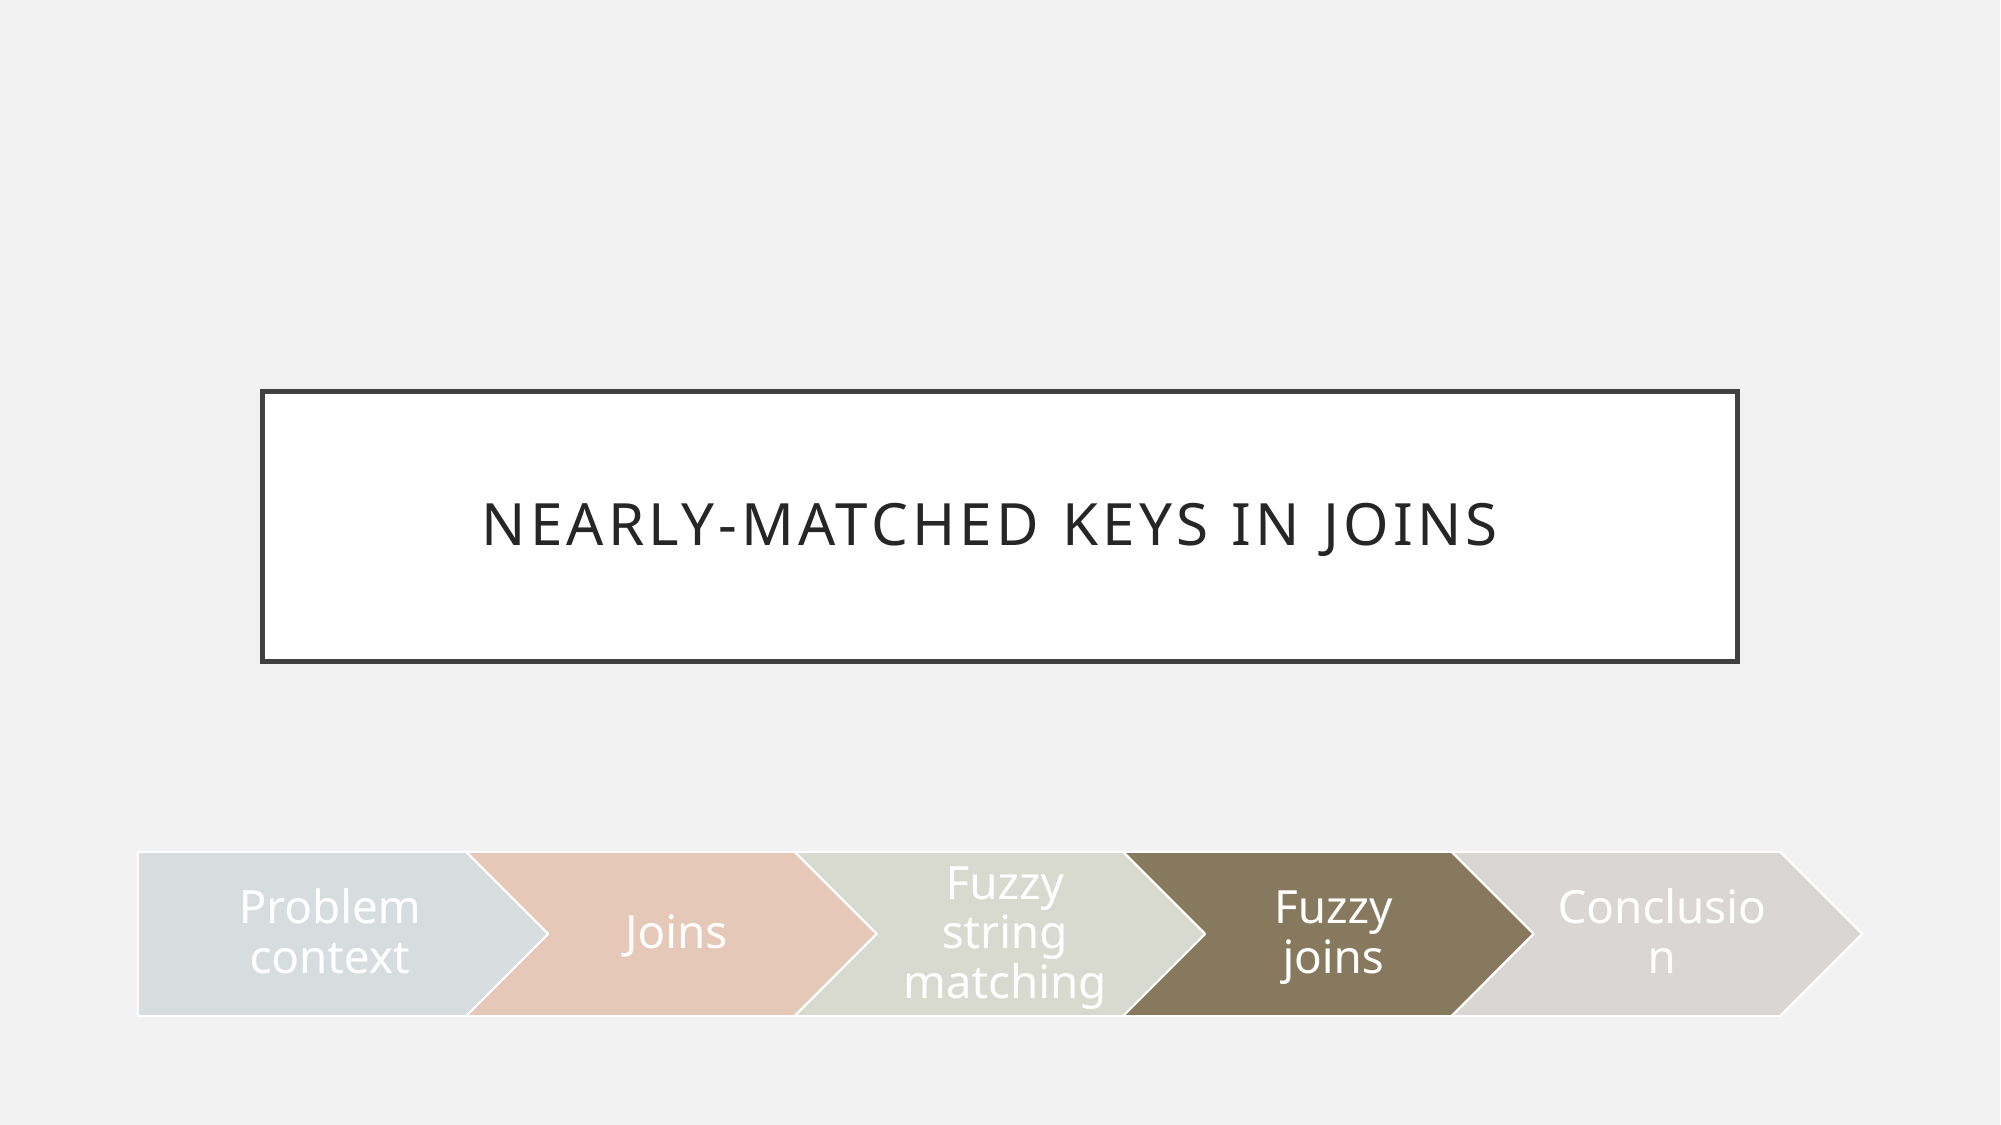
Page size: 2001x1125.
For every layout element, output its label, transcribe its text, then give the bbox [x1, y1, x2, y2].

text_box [137, 797, 1863, 1071]
text_box NEARLY-MATCHed KEYS IN JOINS [262, 391, 1738, 662]
